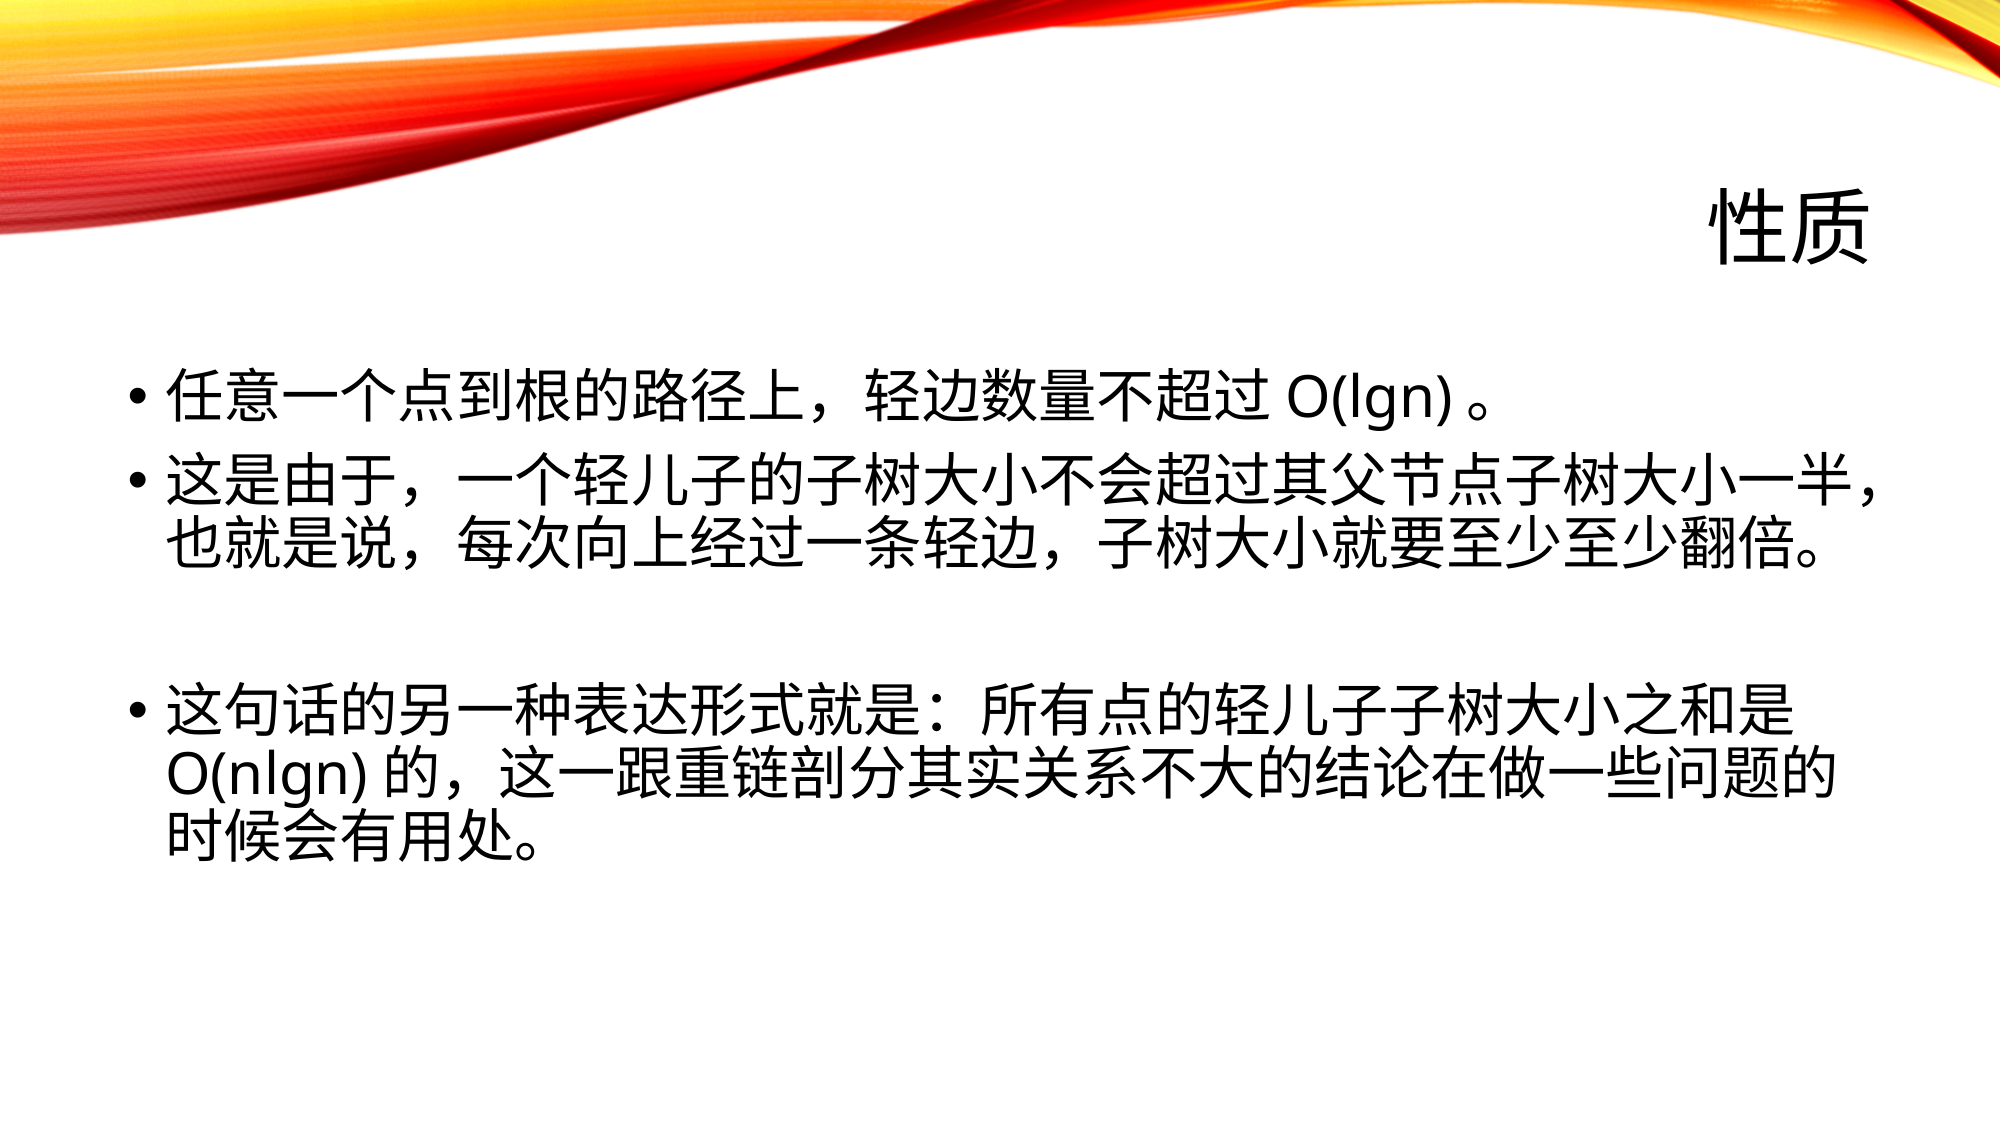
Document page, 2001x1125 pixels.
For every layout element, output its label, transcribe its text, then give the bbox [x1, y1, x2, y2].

title 性质 [474, 125, 1888, 338]
list 任意一个点到根的路径上，轻边数量不超过O(lgn)。 这是由于，一个轻儿子的子树大小不会超过其父节点子树大小一半，也就是说，每次向上经过一条轻边，子树大小就要至少至少翻倍。 这句话的另一种表达形式就是：所有点的轻儿子子树大小之和是O(nlgn)的，这一跟重链剖分其实关系不大的结论在做一些问题的时候会有用处。 [112, 360, 1888, 1021]
picture [0, 0, 2000, 237]
